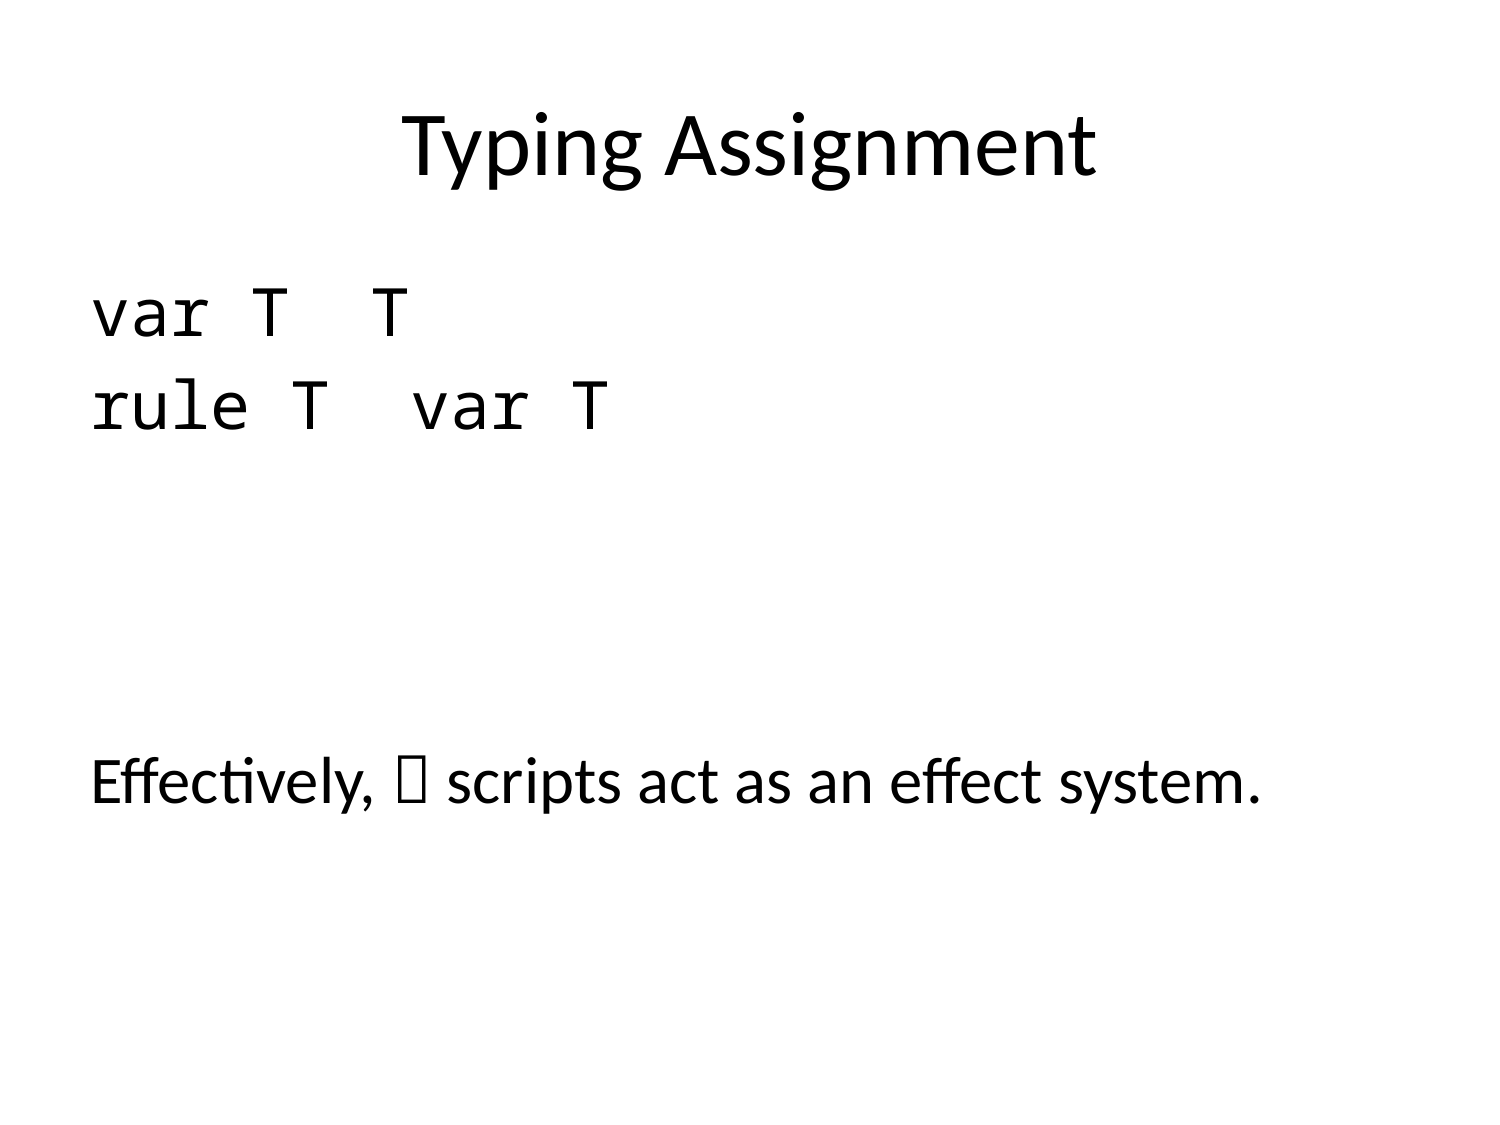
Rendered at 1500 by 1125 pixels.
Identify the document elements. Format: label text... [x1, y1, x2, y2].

title Typing Assignment [75, 45, 1425, 233]
